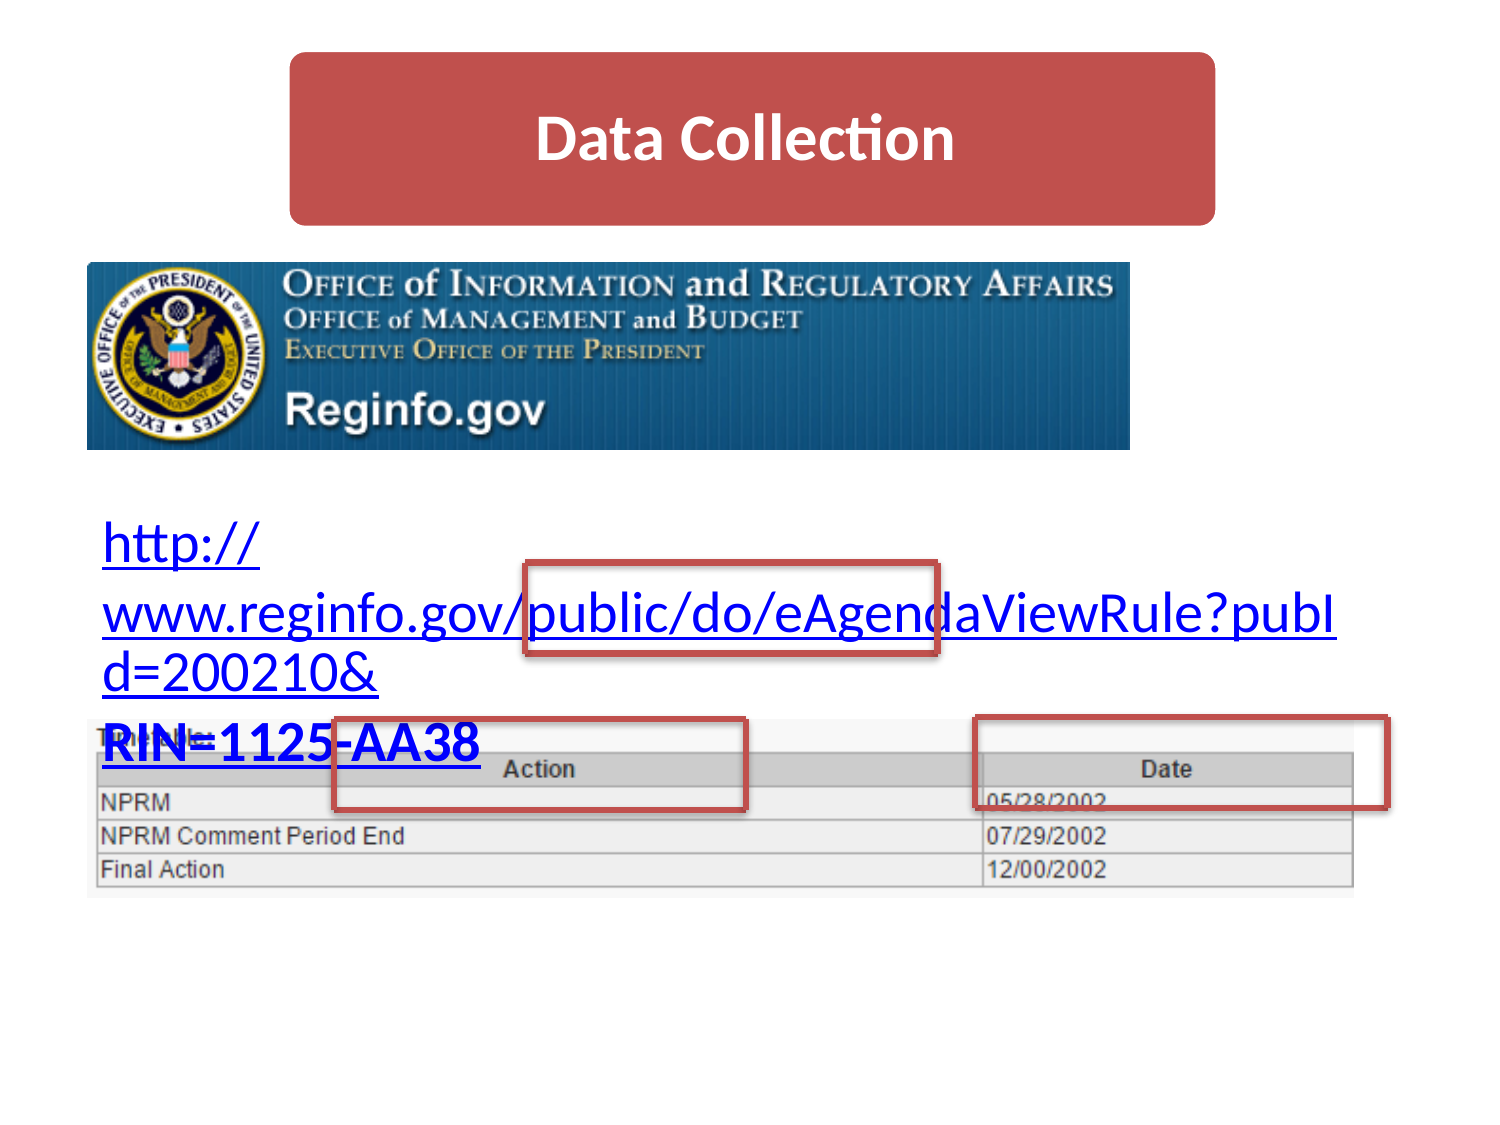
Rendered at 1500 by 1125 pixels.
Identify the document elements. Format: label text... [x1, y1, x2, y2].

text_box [287, 49, 1218, 229]
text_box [333, 718, 747, 811]
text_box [524, 562, 938, 654]
picture [87, 719, 1355, 898]
picture [87, 262, 1130, 451]
text_box http://www.reginfo.gov/public/do/eAgendaViewRule?pubId=200210&RIN=1125-AA38 [87, 497, 1354, 718]
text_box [974, 716, 1388, 809]
